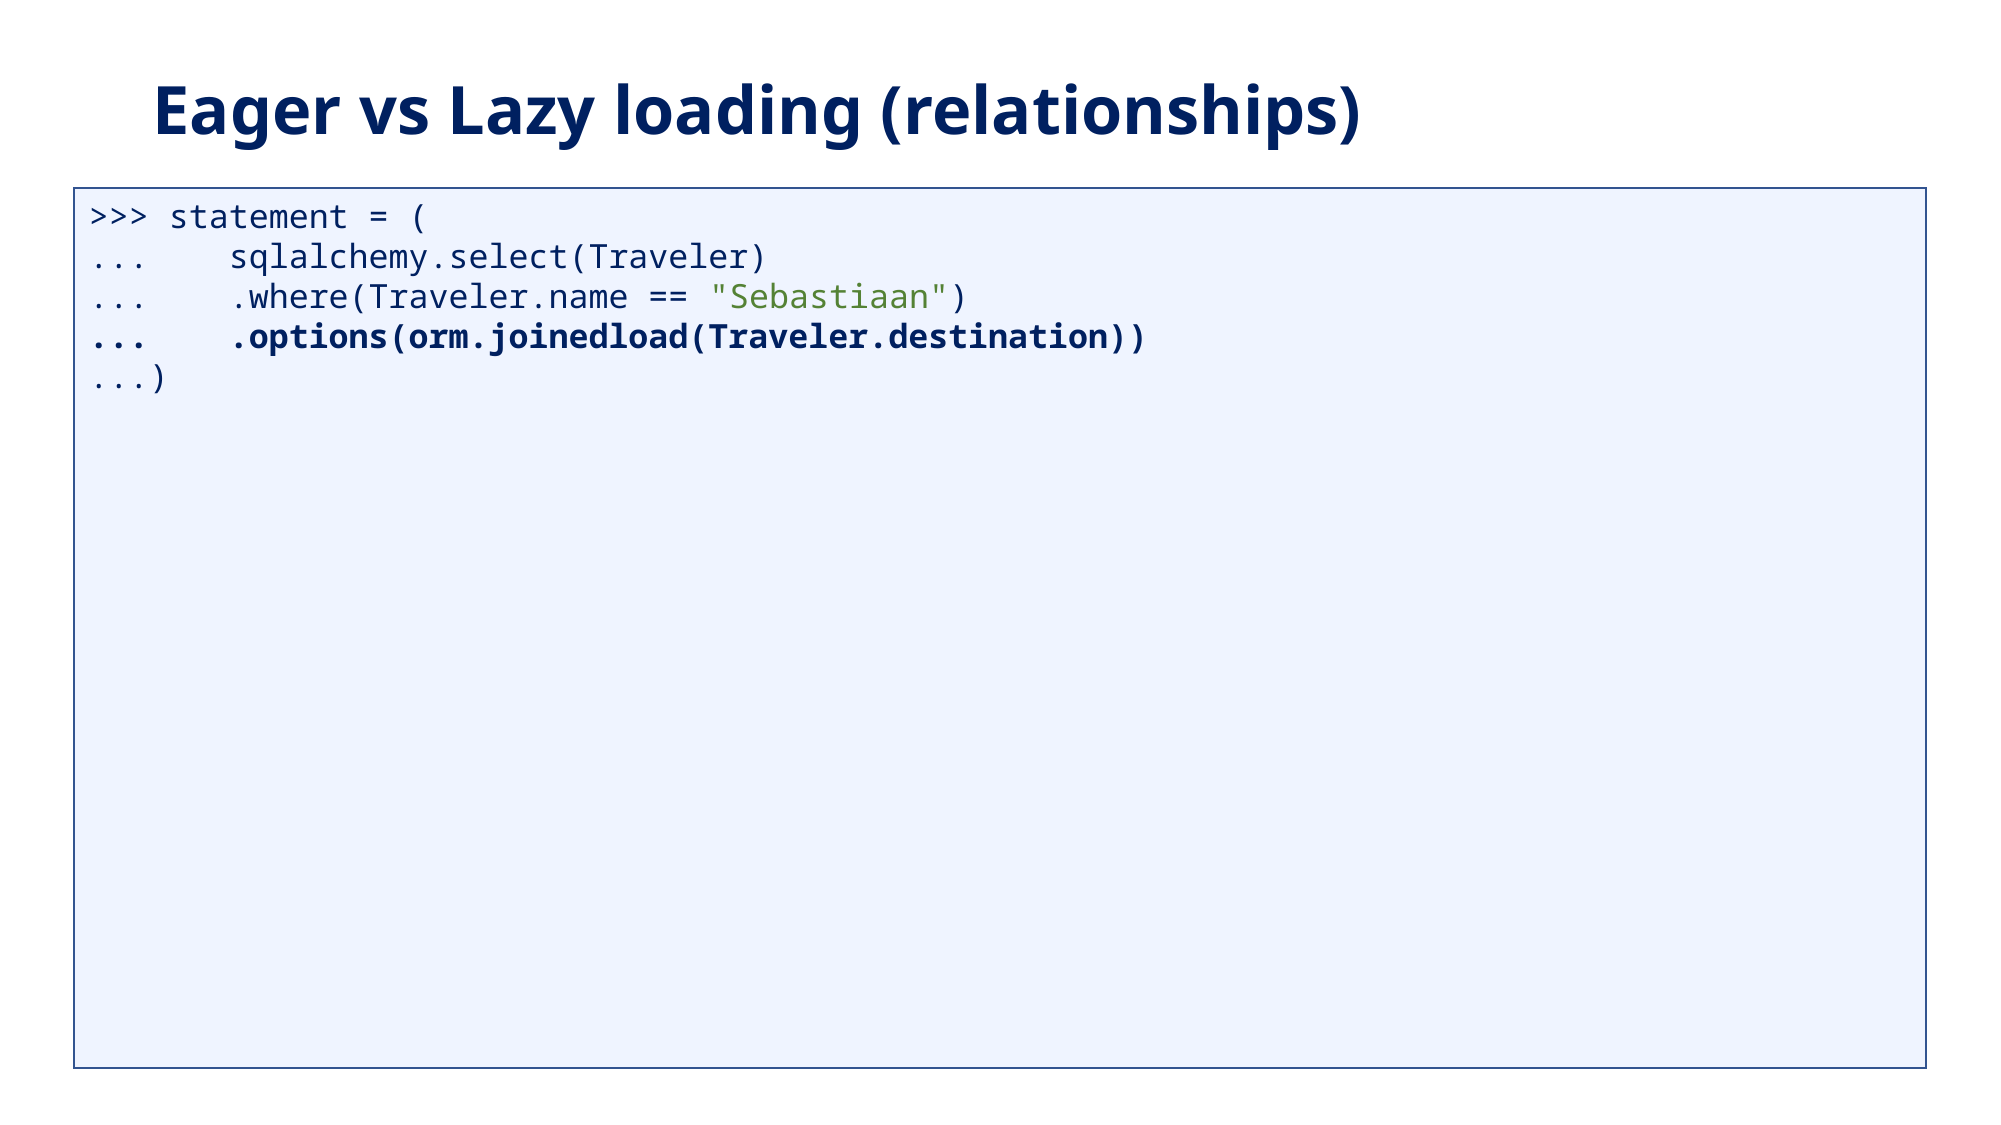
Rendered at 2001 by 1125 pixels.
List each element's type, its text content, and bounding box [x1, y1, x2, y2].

title Eager vs Lazy loading (relationships) [137, 59, 1863, 166]
text_box >>> statement = ( ... sqlalchemy.select(Traveler) ... .where(Traveler.name == "Sebastiaan") ... .options(orm.joinedload(Traveler.destination)) ...) [73, 187, 1927, 1069]
